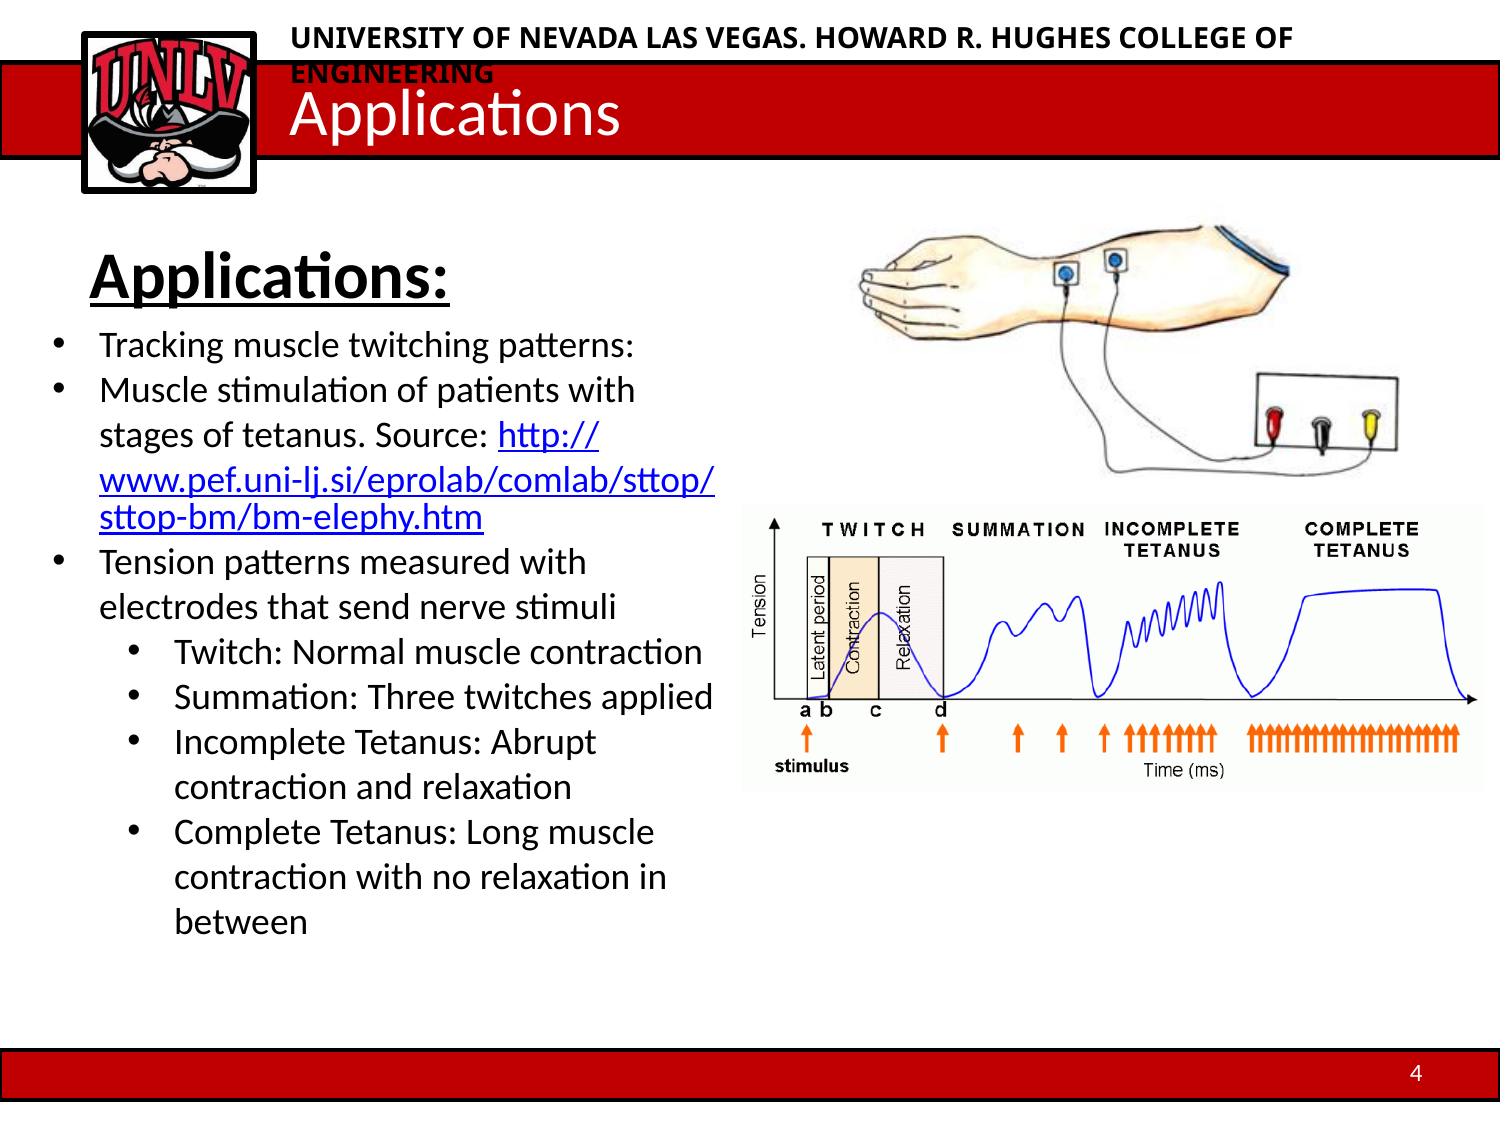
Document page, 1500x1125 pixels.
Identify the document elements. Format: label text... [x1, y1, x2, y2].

picture [87, 37, 251, 188]
text_box [1438, 1048, 1500, 1102]
text_box [0, 60, 81, 160]
text_box Applications: [75, 224, 844, 320]
slide_number 4 [1087, 1041, 1438, 1102]
text_box Applications [275, 61, 1225, 157]
text_box [0, 1048, 1087, 1102]
text_box University of Nevada Las Vegas. Howard R. Hughes College Of Engineering [274, 12, 1475, 97]
picture [741, 202, 1484, 792]
text_box Tracking muscle twitching patterns: Muscle stimulation of patients with stages of tetanus. Source: http://www.pef.uni-lj.si/eprolab/comlab/sttop/sttop-bm/bm-elephy.htm Tension patterns measured with electrodes that send nerve stimuli Twitch: Normal muscle contraction Summation: Three twitches applied Incomplete Tetanus: Abrupt contraction and relaxation Complete Tetanus: Long muscle contraction with no relaxation in between [37, 312, 742, 913]
text_box [257, 60, 1500, 160]
